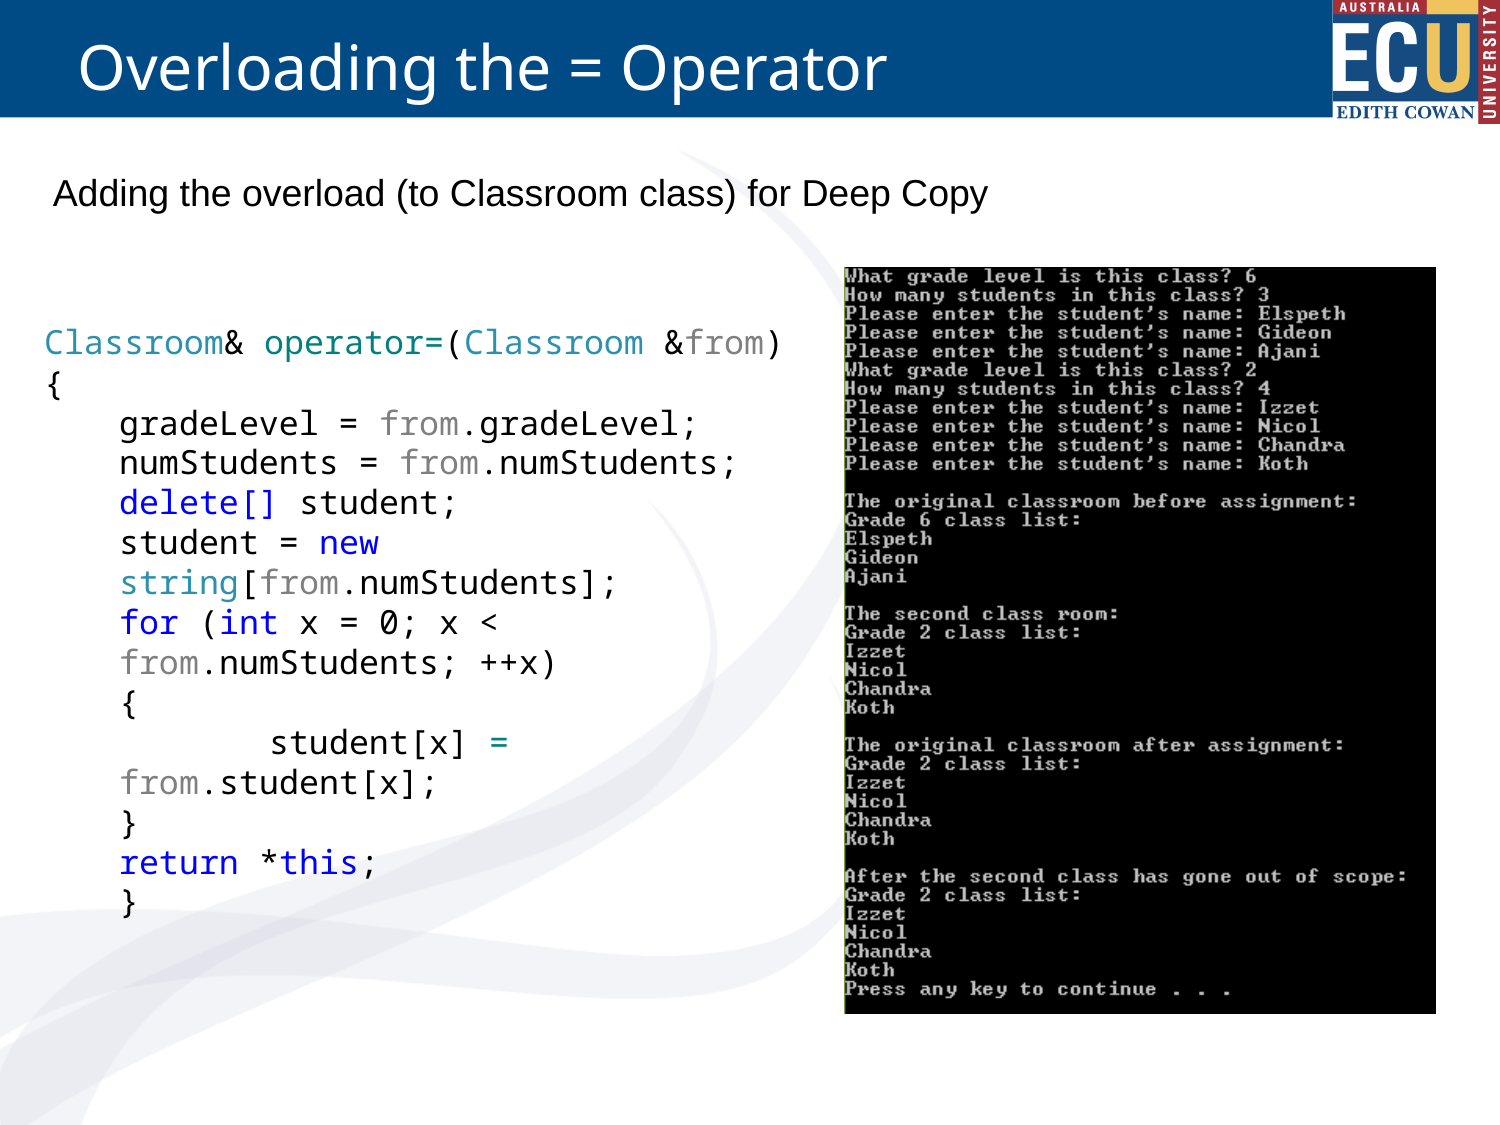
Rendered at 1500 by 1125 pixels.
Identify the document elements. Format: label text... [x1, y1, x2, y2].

title Overloading the = Operator [62, 0, 1325, 130]
text_box Classroom& operator=(Classroom &from) { gradeLevel = from.gradeLevel; numStudents = from.numStudents; delete[] student; student = new string[from.numStudents]; for (int x = 0; x < from.numStudents; ++x) { student[x] = from.student[x]; } return *this; } [29, 314, 809, 928]
picture [0, 127, 1436, 1125]
text_box Adding the overload (to Classroom class) for Deep Copy [38, 161, 1004, 222]
picture [1333, 0, 1500, 124]
